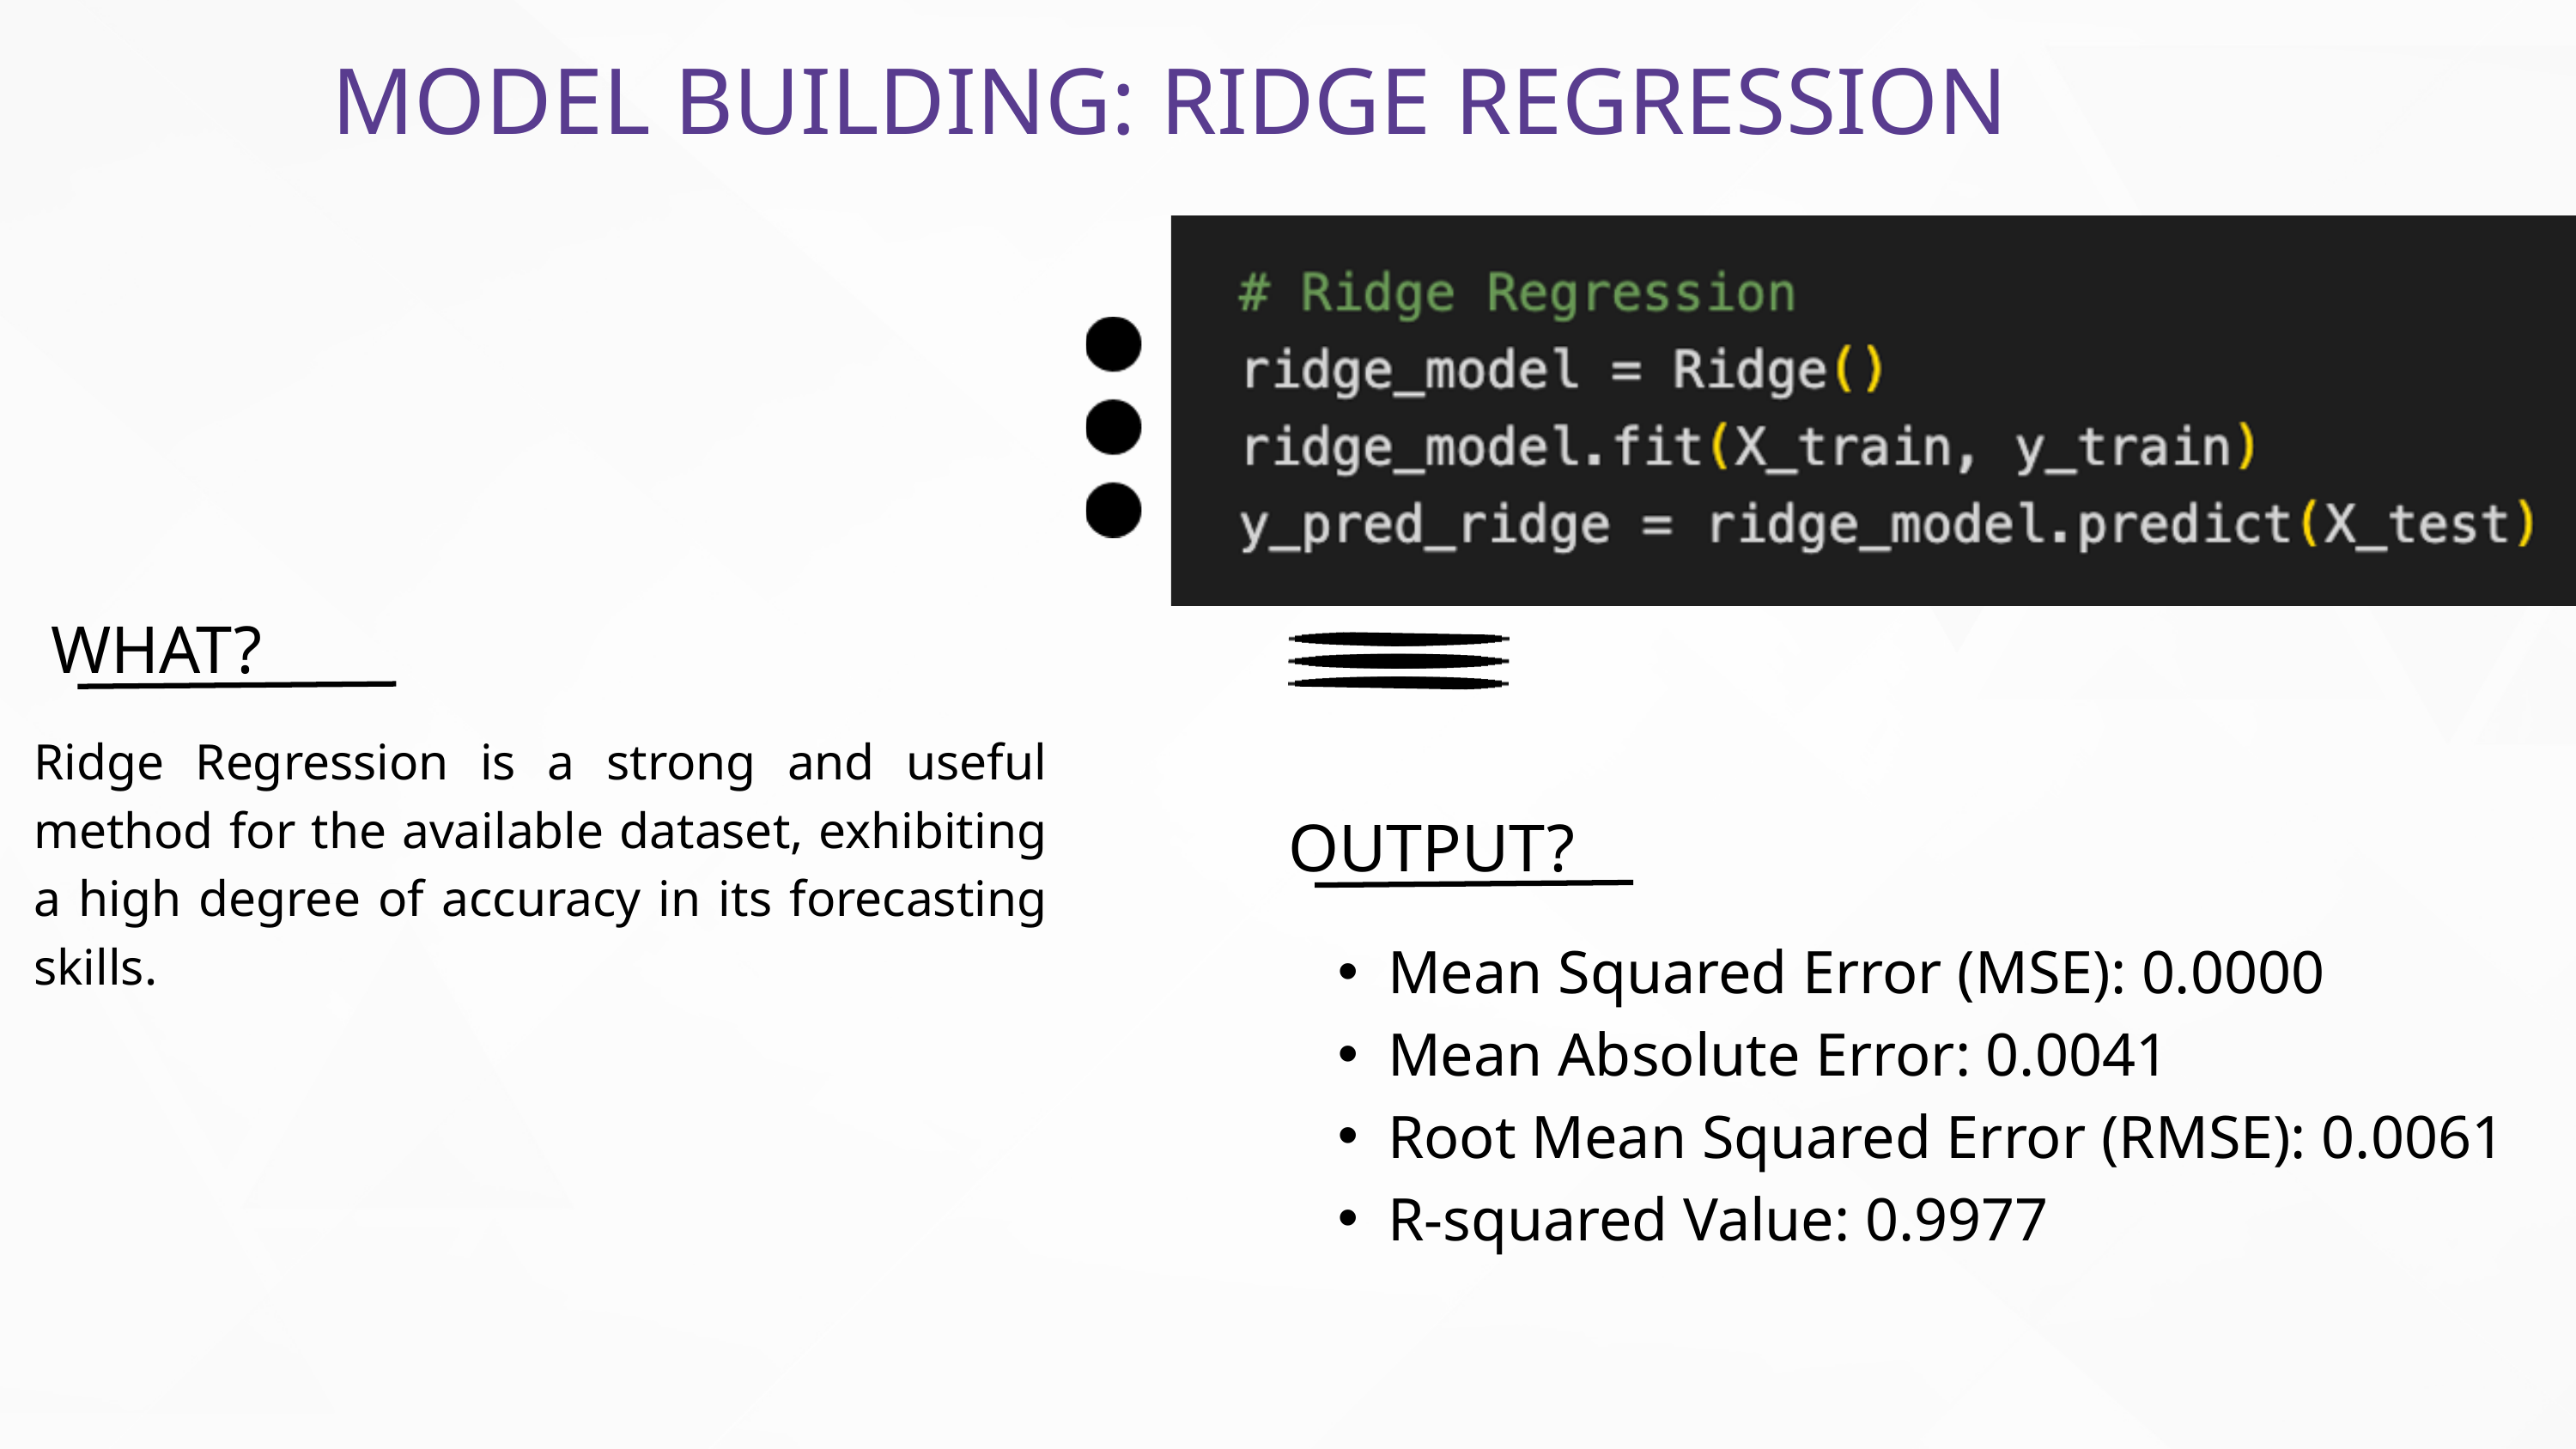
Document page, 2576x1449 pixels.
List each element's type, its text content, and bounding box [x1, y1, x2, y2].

text_box OUTPUT? [1288, 793, 1979, 885]
text_box MODEL BUILDING: RIDGE REGRESSION [331, 24, 2245, 153]
text_box Mean Squared Error (MSE): 0.0000 Mean Absolute Error: 0.0041 Root Mean Squared Error (RMSE): 0.0061 R-squared Value: 0.9977 [1287, 923, 2549, 1335]
text_box [1287, 631, 1510, 691]
text_box [0, 0, 2576, 1449]
text_box [1085, 317, 1142, 538]
text_box Ridge Regression is a strong and useful method for the available dataset, exhibiting a high degree of accuracy in its forecasting skills. [33, 721, 1048, 995]
text_box WHAT? [51, 595, 742, 687]
text_box [1170, 215, 2576, 607]
